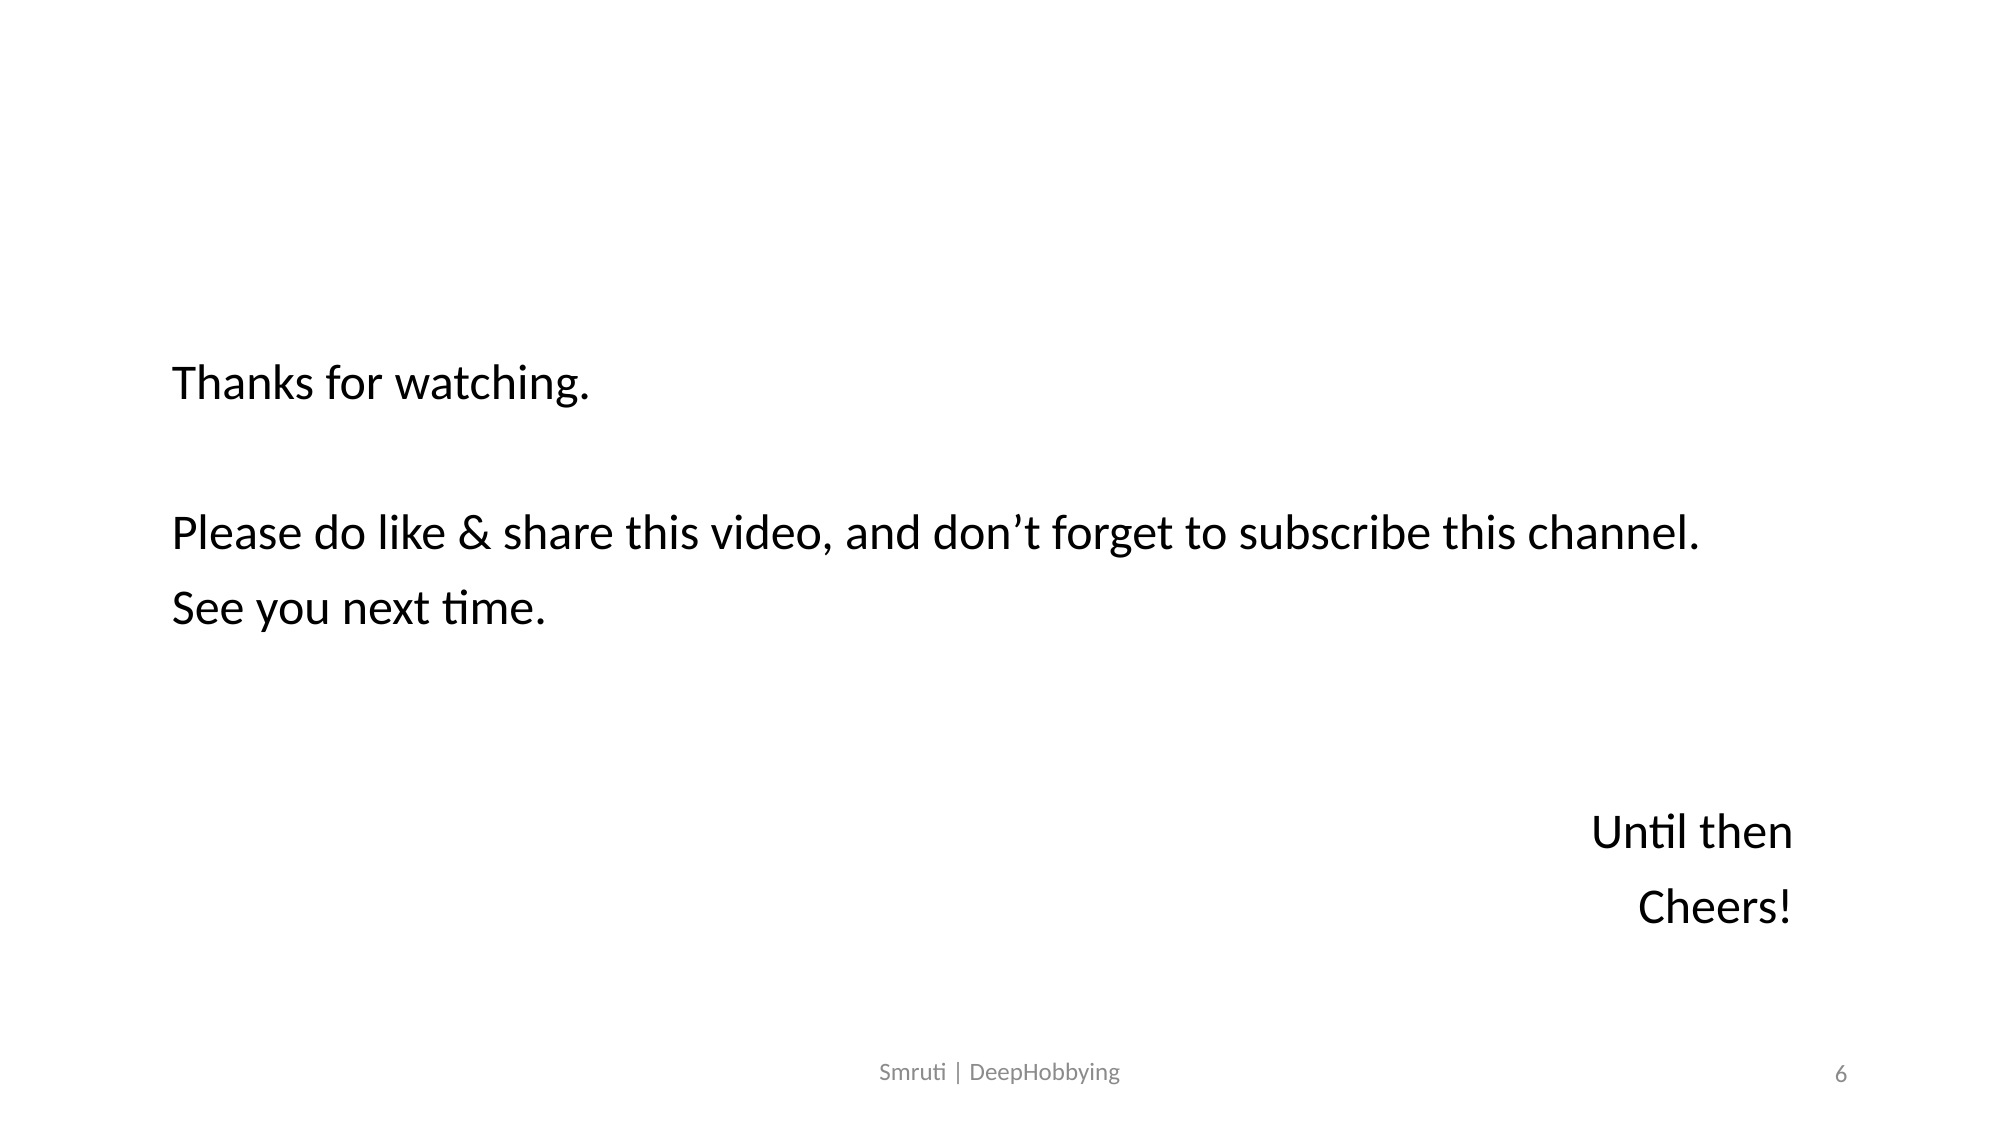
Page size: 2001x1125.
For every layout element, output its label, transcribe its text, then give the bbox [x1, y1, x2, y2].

footer Smruti | DeepHobbying [662, 1040, 1338, 1101]
slide_number 6 [1412, 1042, 1863, 1103]
list Thanks for watching. Please do like & share this video, and don’t forget to subscribe this channel. See you next time. Until then Cheers! [156, 349, 1809, 931]
